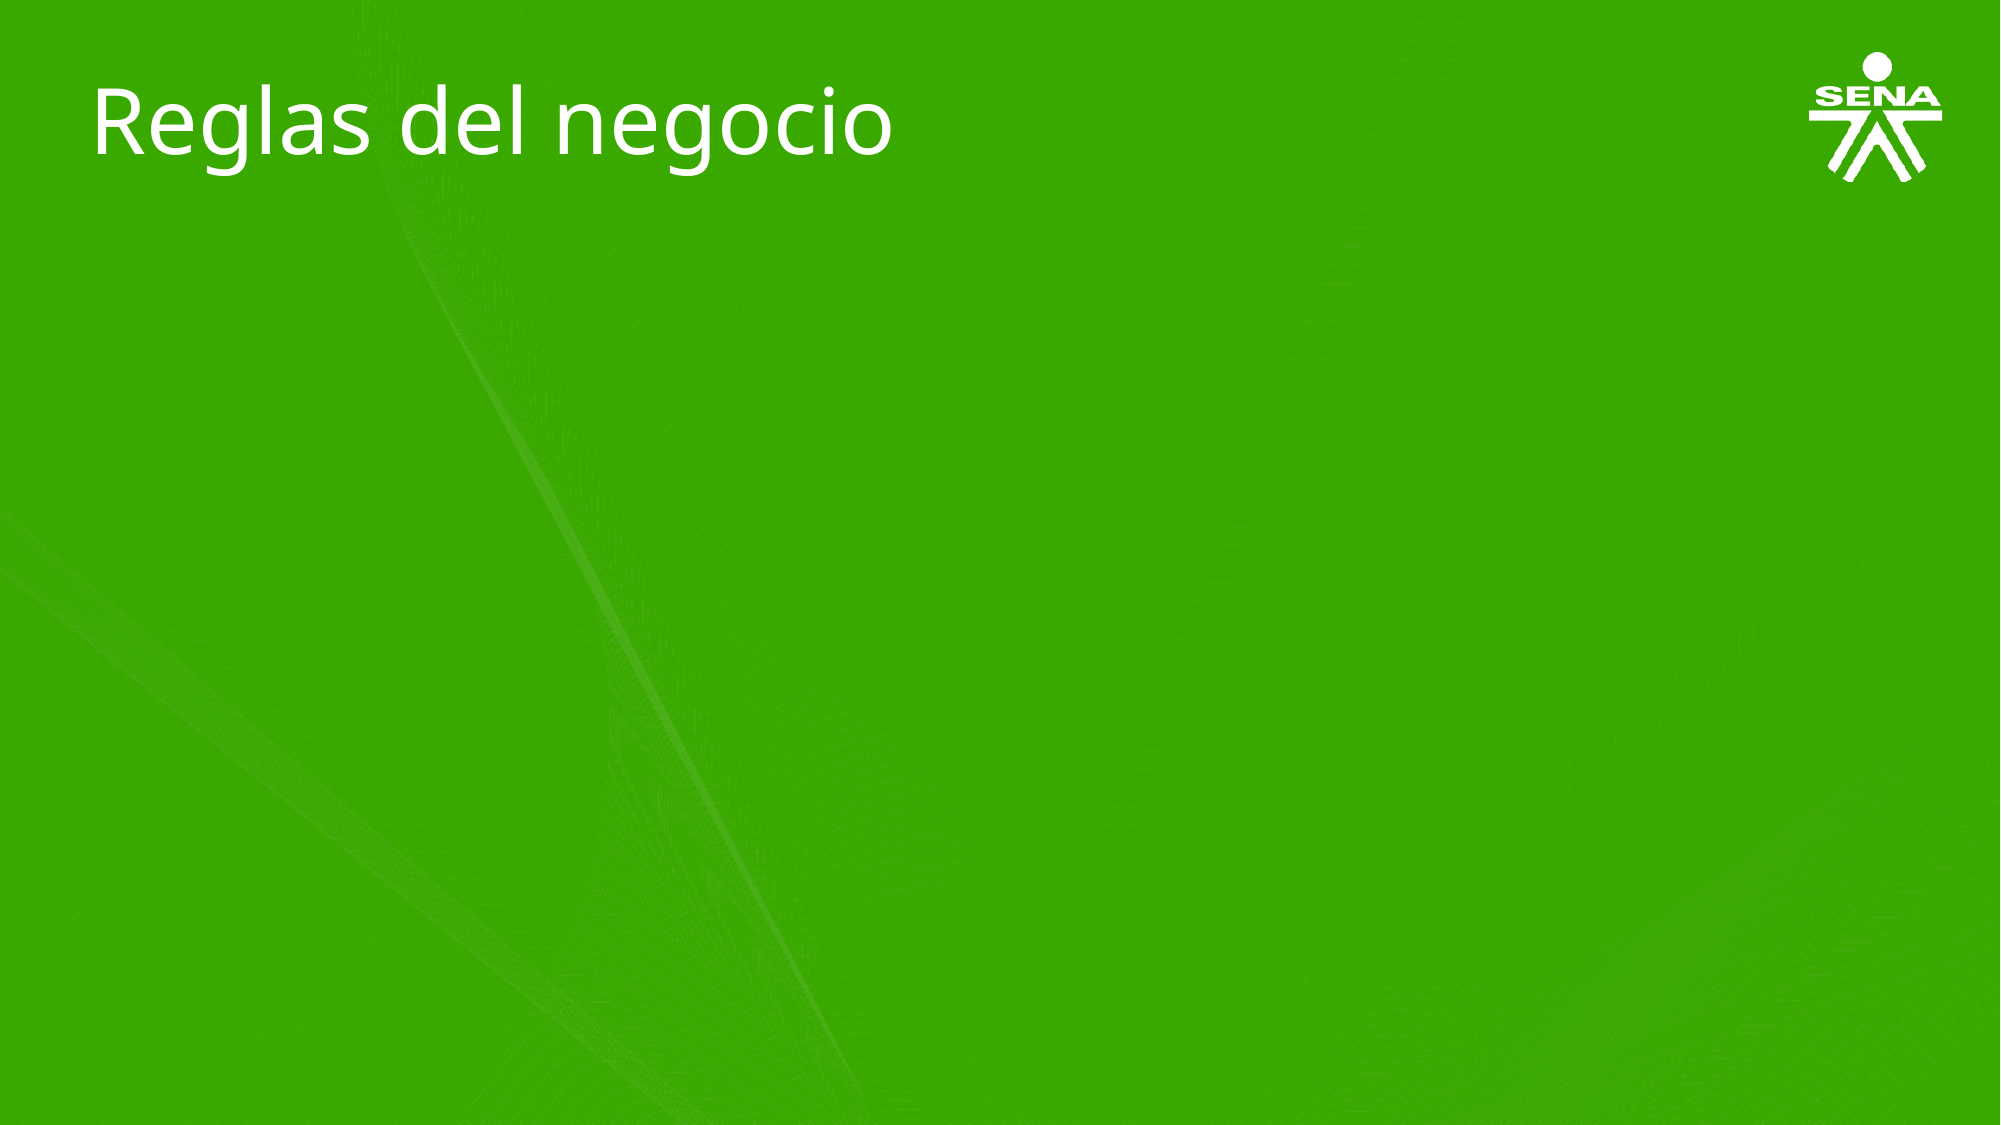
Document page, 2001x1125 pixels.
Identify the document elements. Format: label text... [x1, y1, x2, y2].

text_box Reglas del negocio [74, 68, 1800, 190]
picture [0, 0, 2001, 1125]
